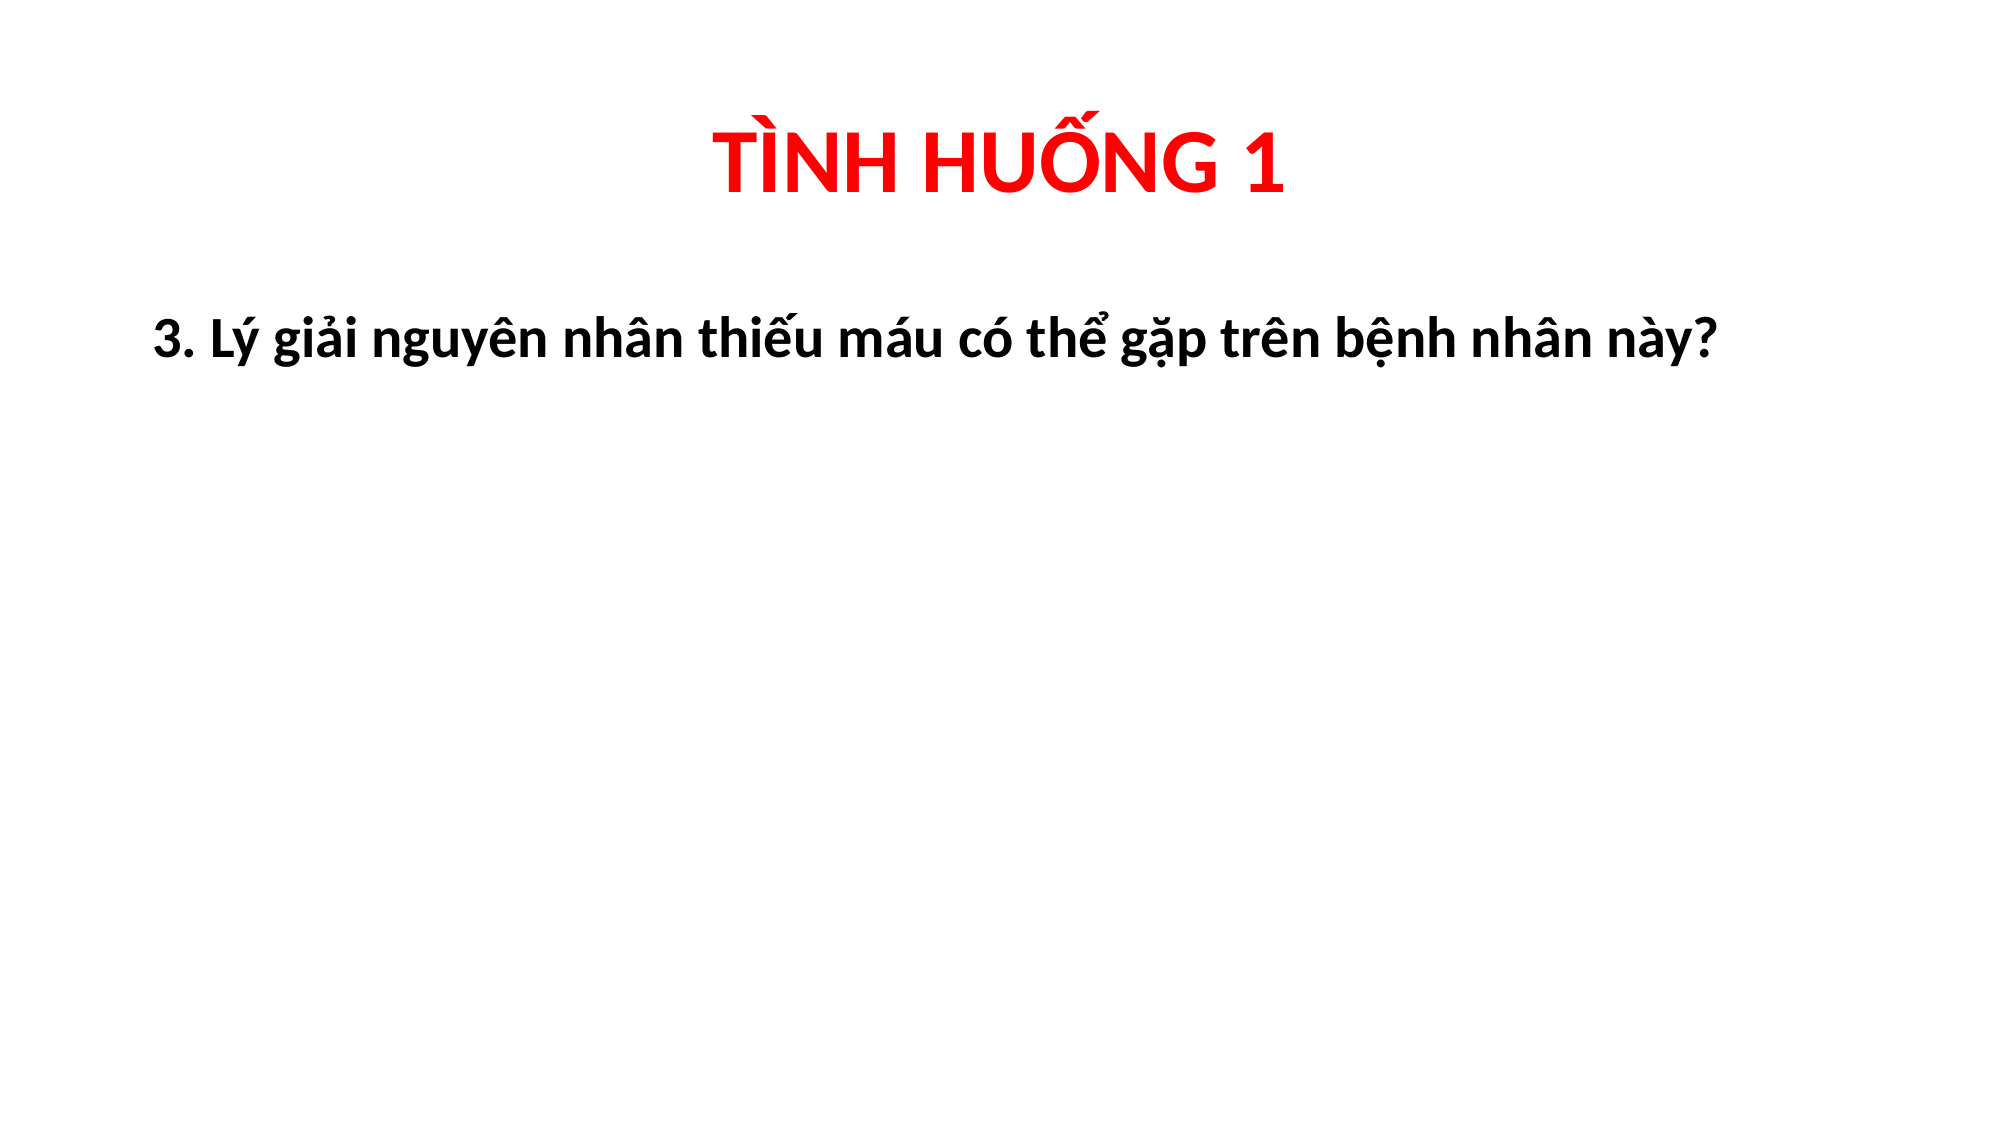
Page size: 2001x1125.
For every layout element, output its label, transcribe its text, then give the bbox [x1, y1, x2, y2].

title TÌNH HUỐNG 1 [137, 59, 1863, 266]
list 3. Lý giải nguyên nhân thiếu máu có thể gặp trên bệnh nhân này? [137, 299, 1863, 1014]
